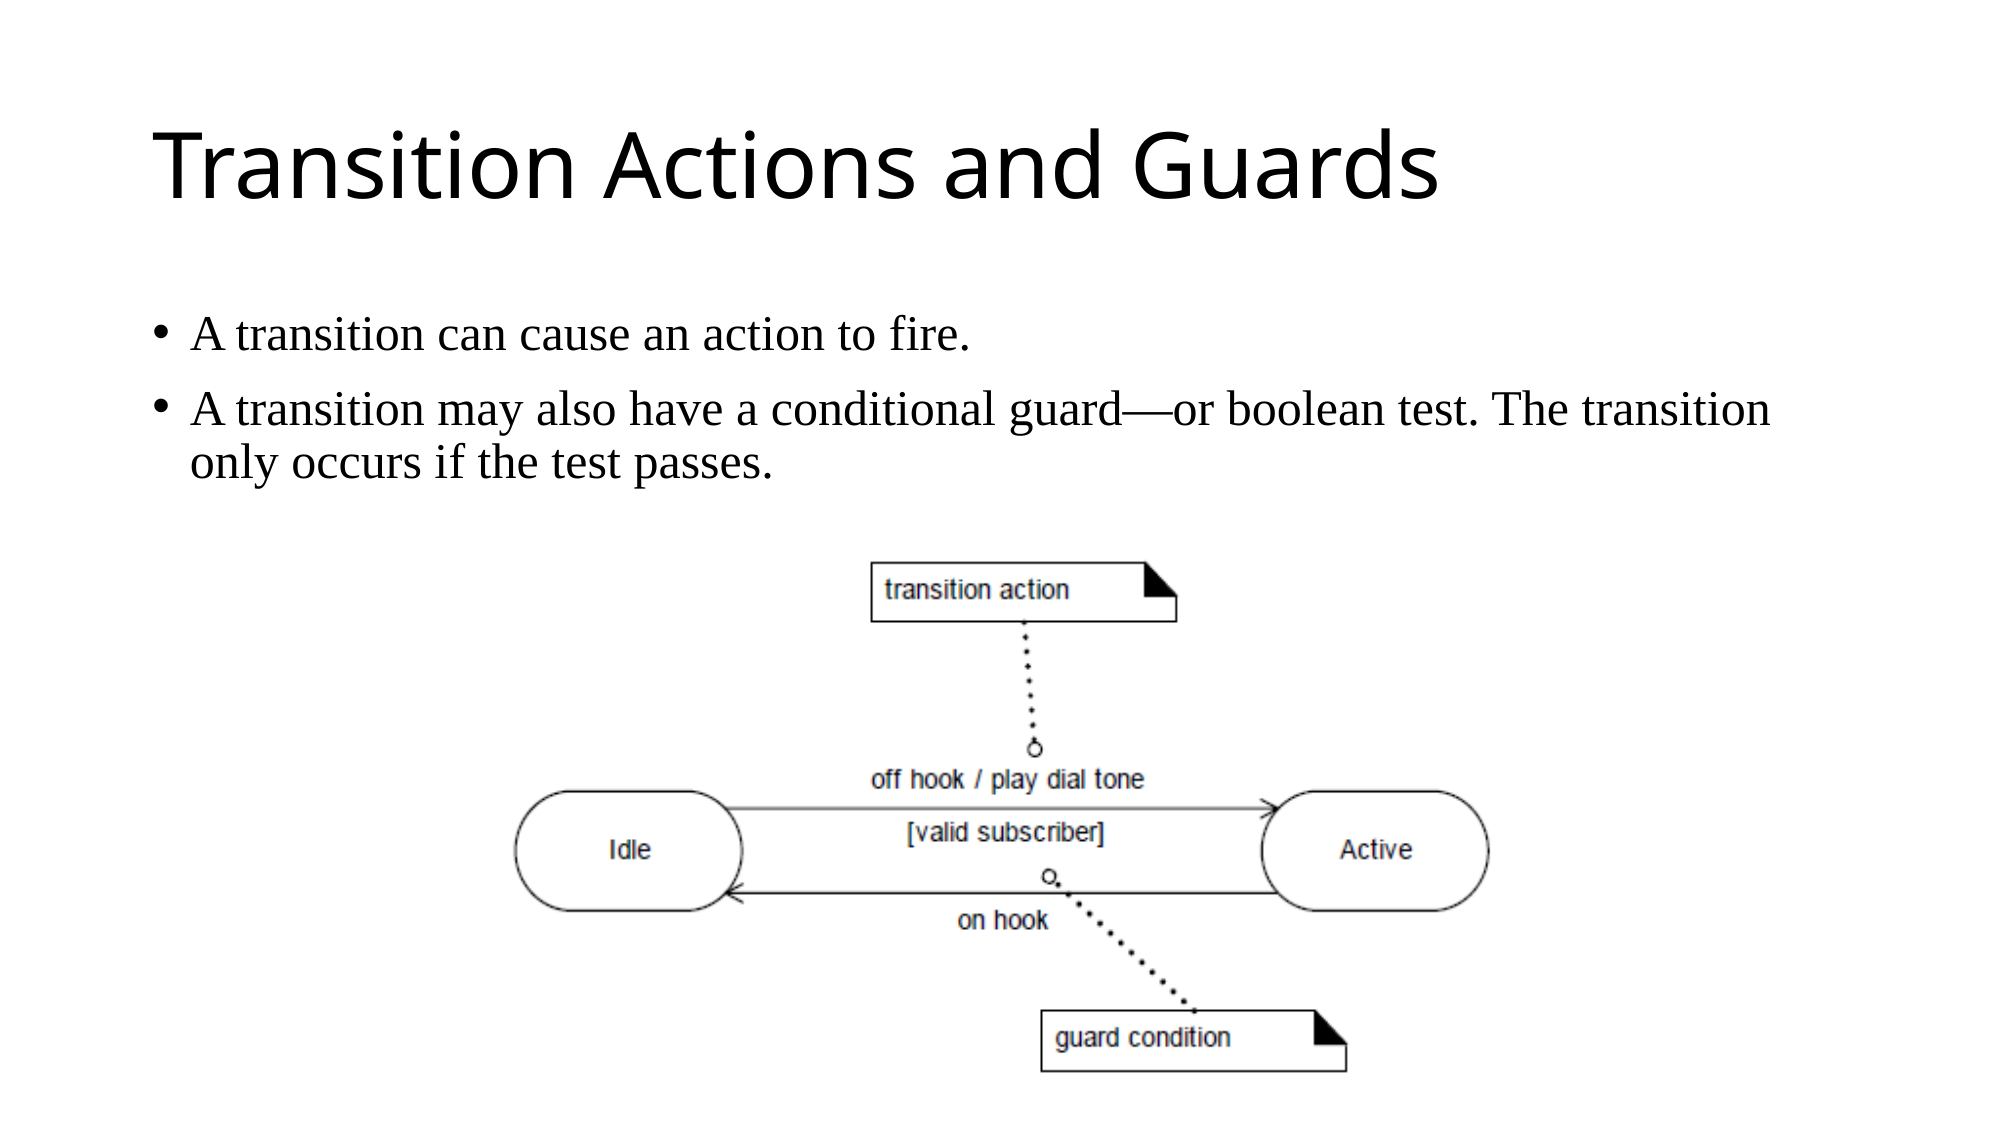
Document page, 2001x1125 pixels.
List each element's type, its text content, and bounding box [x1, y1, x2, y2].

picture [463, 490, 1537, 1100]
title Transition Actions and Guards [137, 59, 1863, 278]
list A transition can cause an action to fire. A transition may also have a conditional guard—or boolean test. The transition only occurs if the test passes. [137, 299, 1863, 1014]
